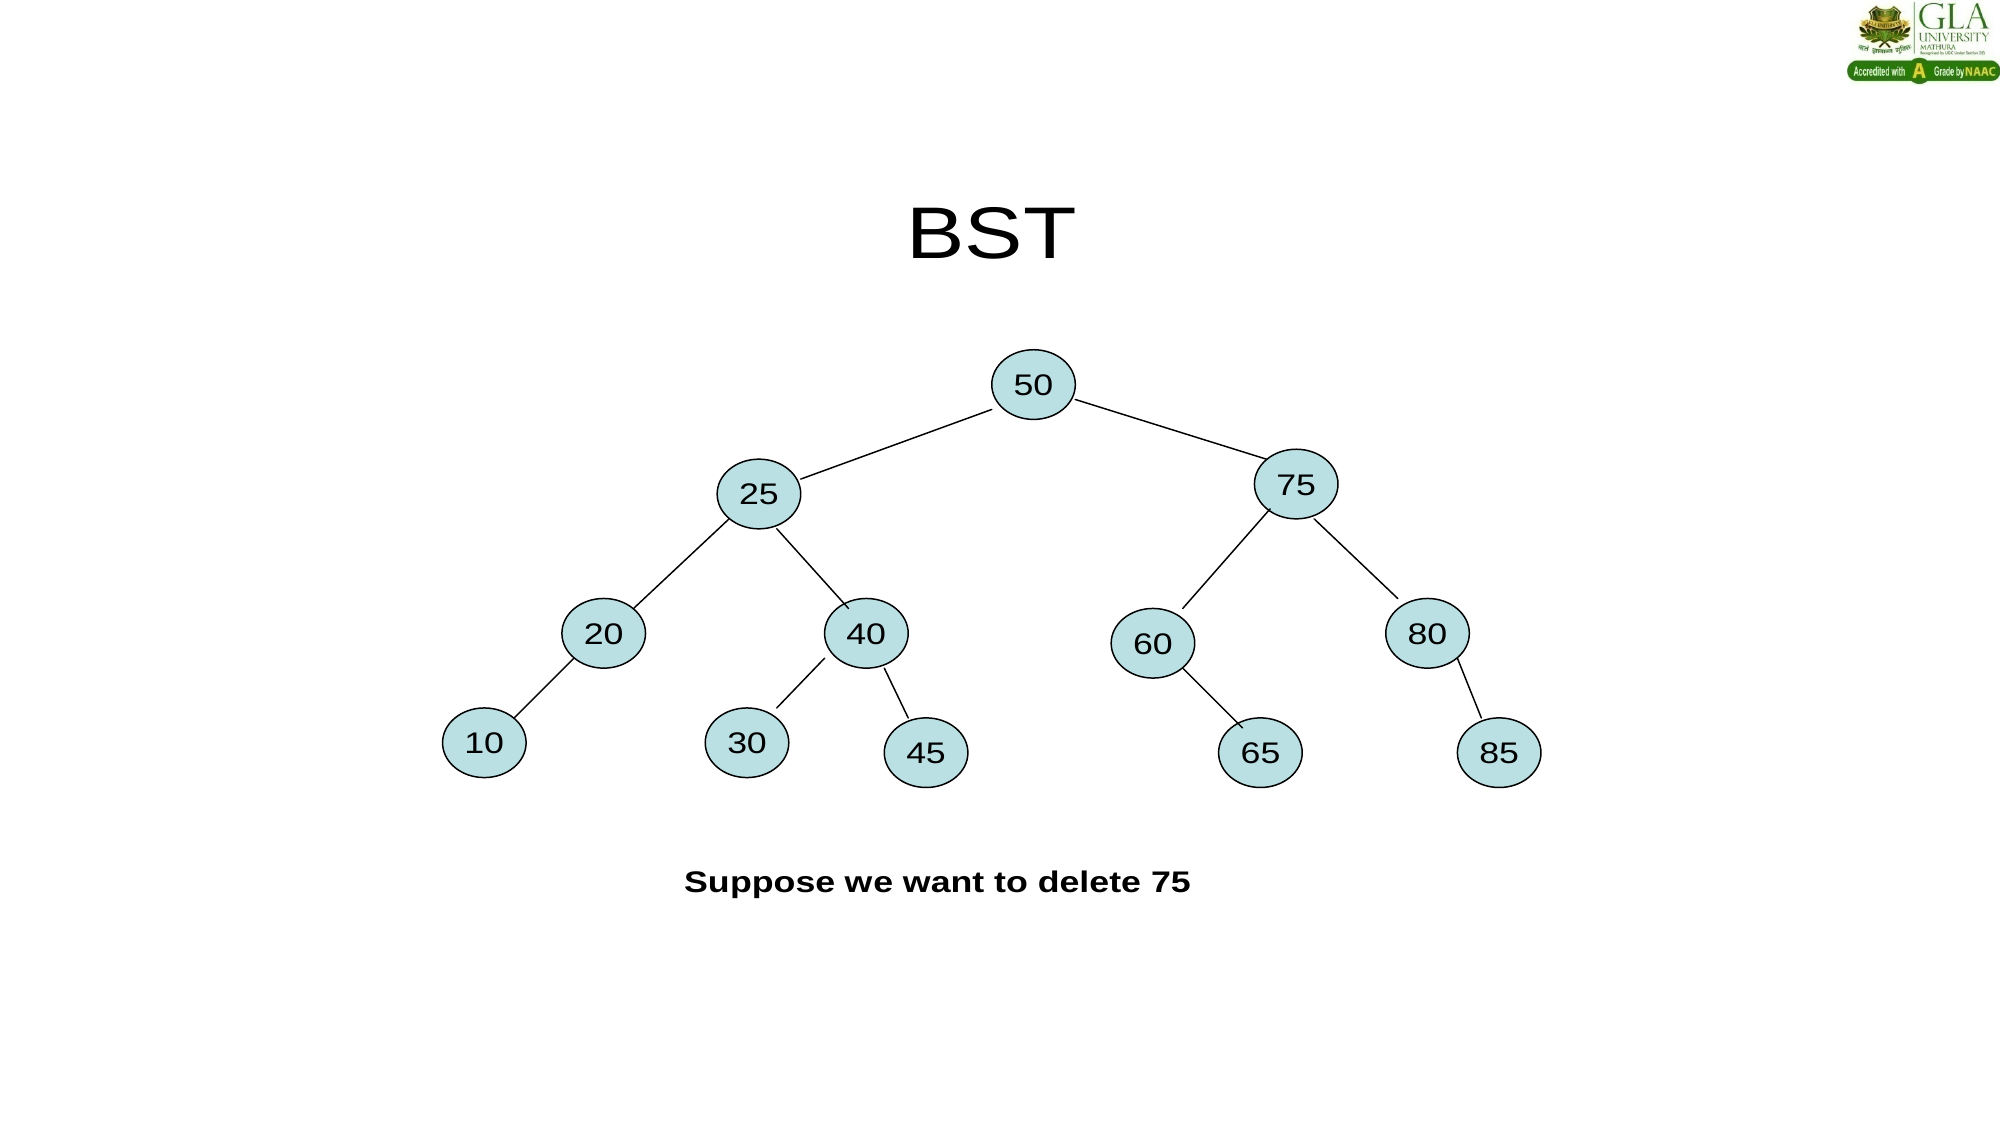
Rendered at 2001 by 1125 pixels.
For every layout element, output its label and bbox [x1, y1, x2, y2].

picture [275, 120, 1709, 1017]
picture [1846, 0, 2000, 86]
